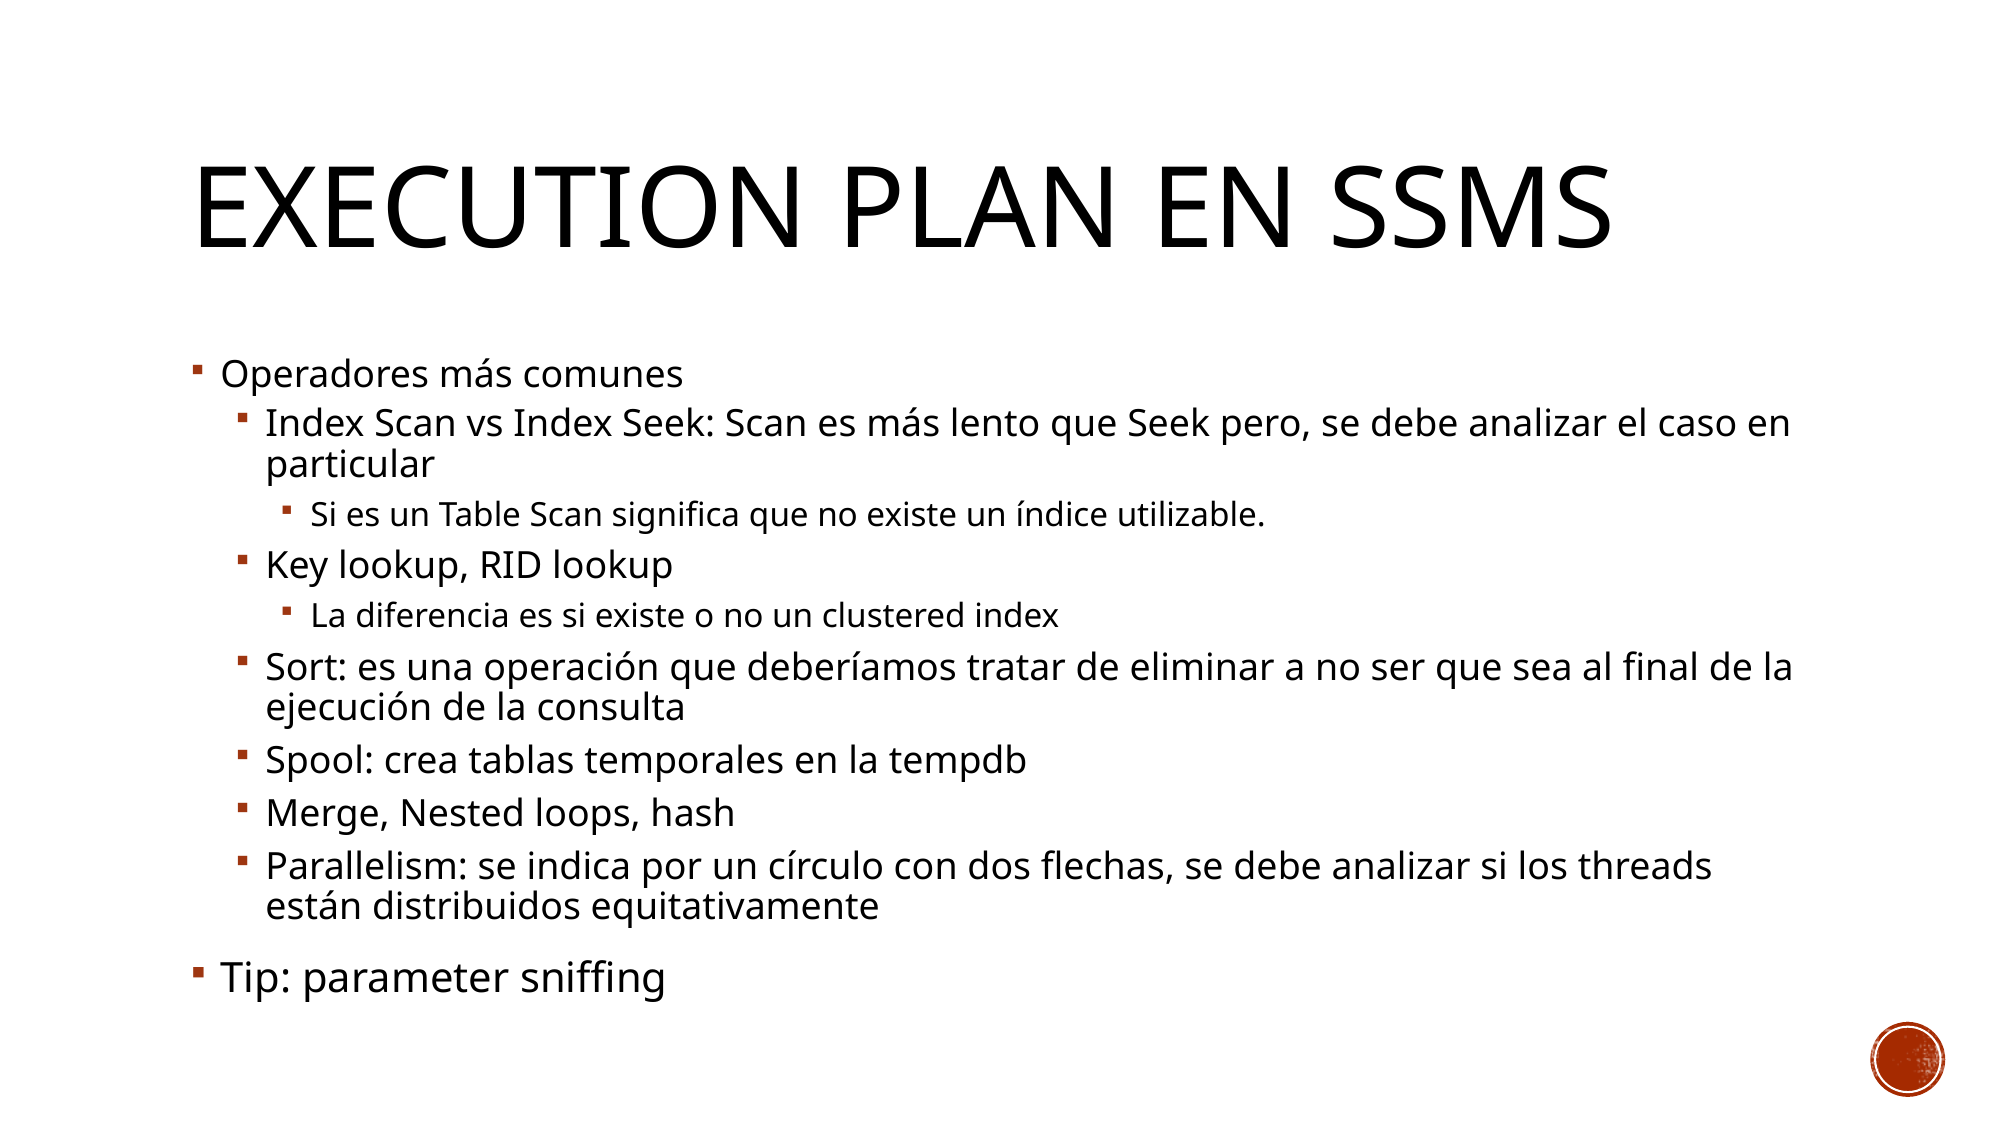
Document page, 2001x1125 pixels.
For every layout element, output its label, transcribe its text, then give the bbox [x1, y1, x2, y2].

list Operadores más comunes Index Scan vs Index Seek: Scan es más lento que Seek pero, se debe analizar el caso en particular Si es un Table Scan significa que no existe un índice utilizable. Key lookup, RID lookup La diferencia es si existe o no un clustered index Sort: es una operación que deberíamos tratar de eliminar a no ser que sea al final de la ejecución de la consulta Spool: crea tablas temporales en la tempdb Merge, Nested loops, hash Parallelism: se indica por un círculo con dos flechas, se debe analizar si los threads están distribuidos equitativamente Tip: parameter sniffing [175, 348, 1826, 1013]
title Execution Plan en SSMS [175, 79, 1826, 344]
